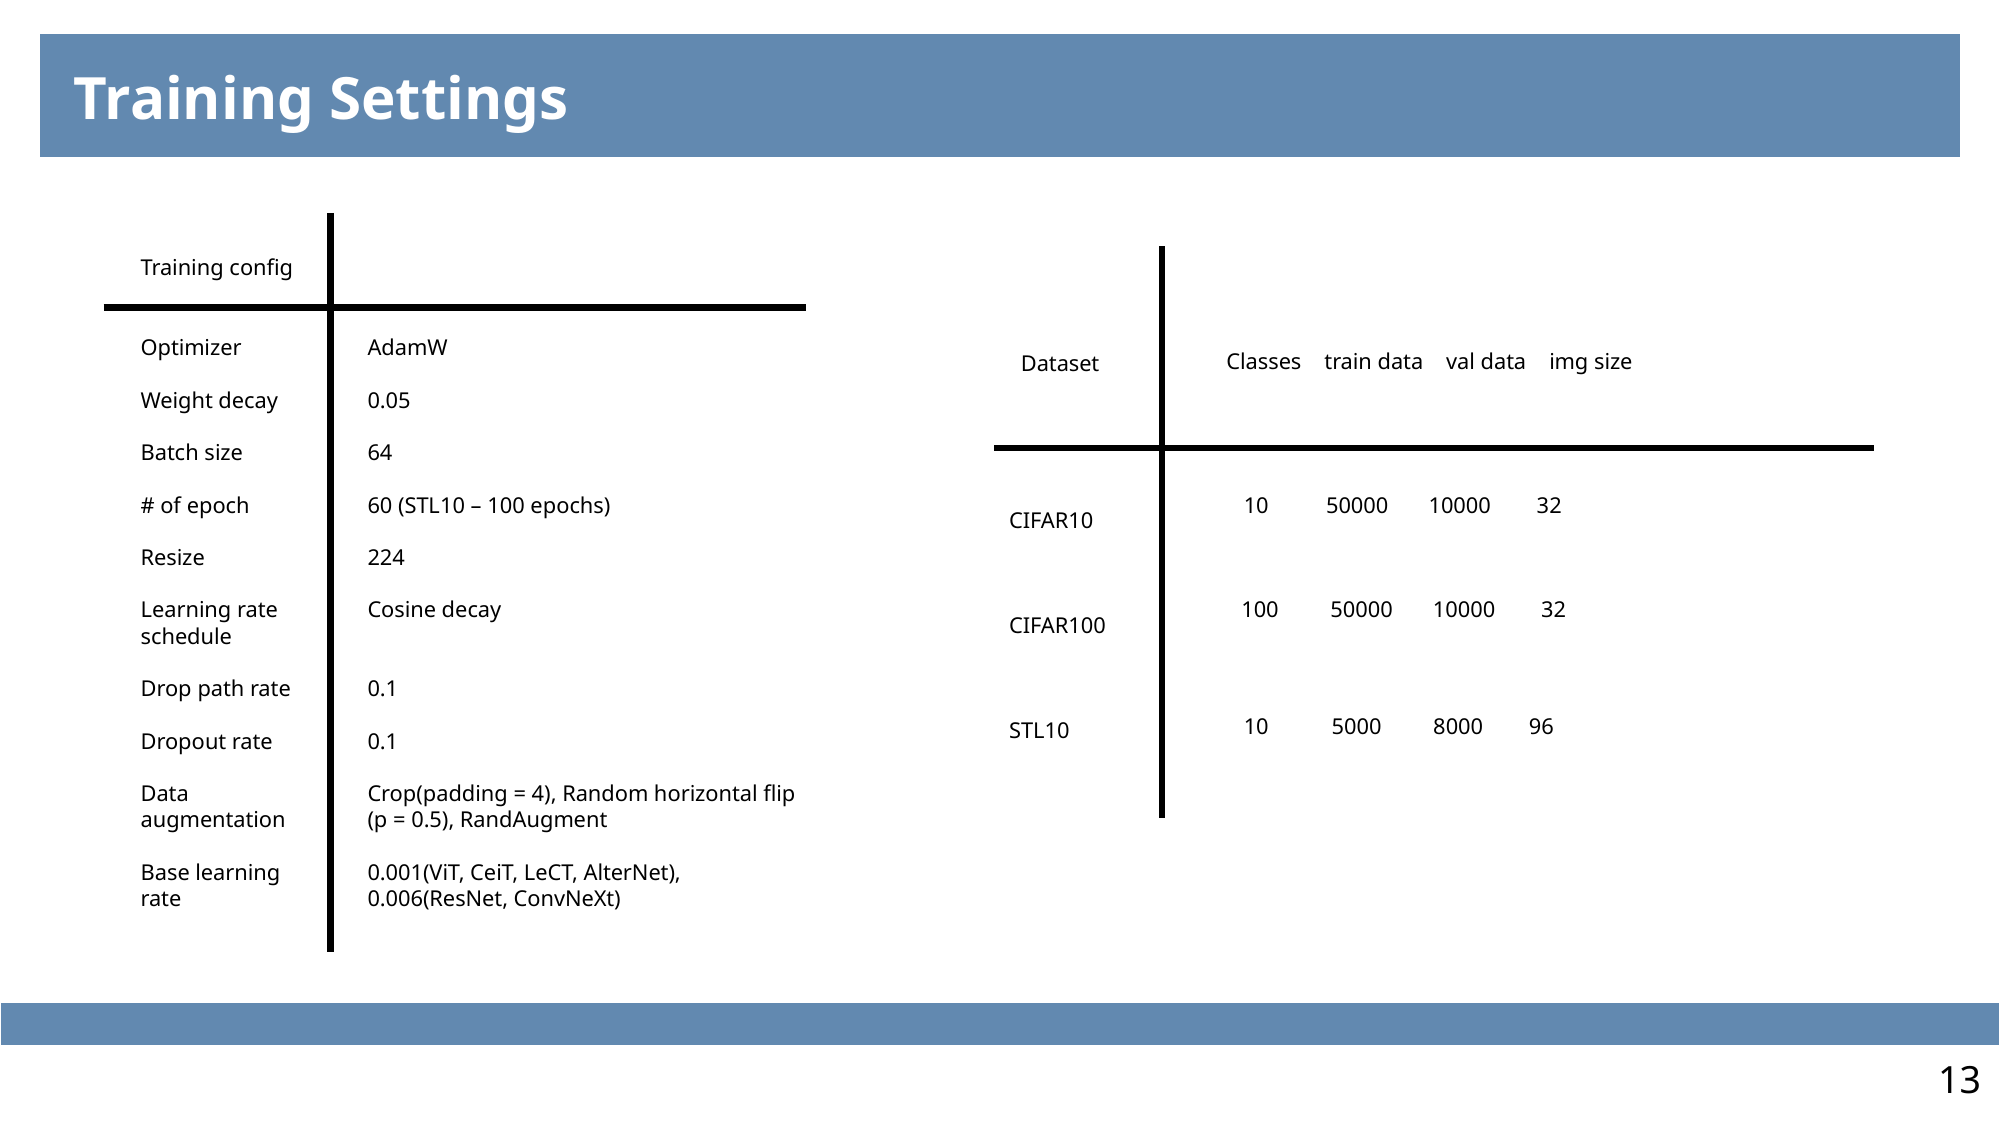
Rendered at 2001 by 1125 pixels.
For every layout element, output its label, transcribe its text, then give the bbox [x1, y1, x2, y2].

text_box Training Settings [38, 32, 1962, 159]
text_box 13 [1923, 1048, 2000, 1109]
text_box [0, 1001, 2000, 1047]
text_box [994, 246, 1875, 818]
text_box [103, 212, 973, 952]
